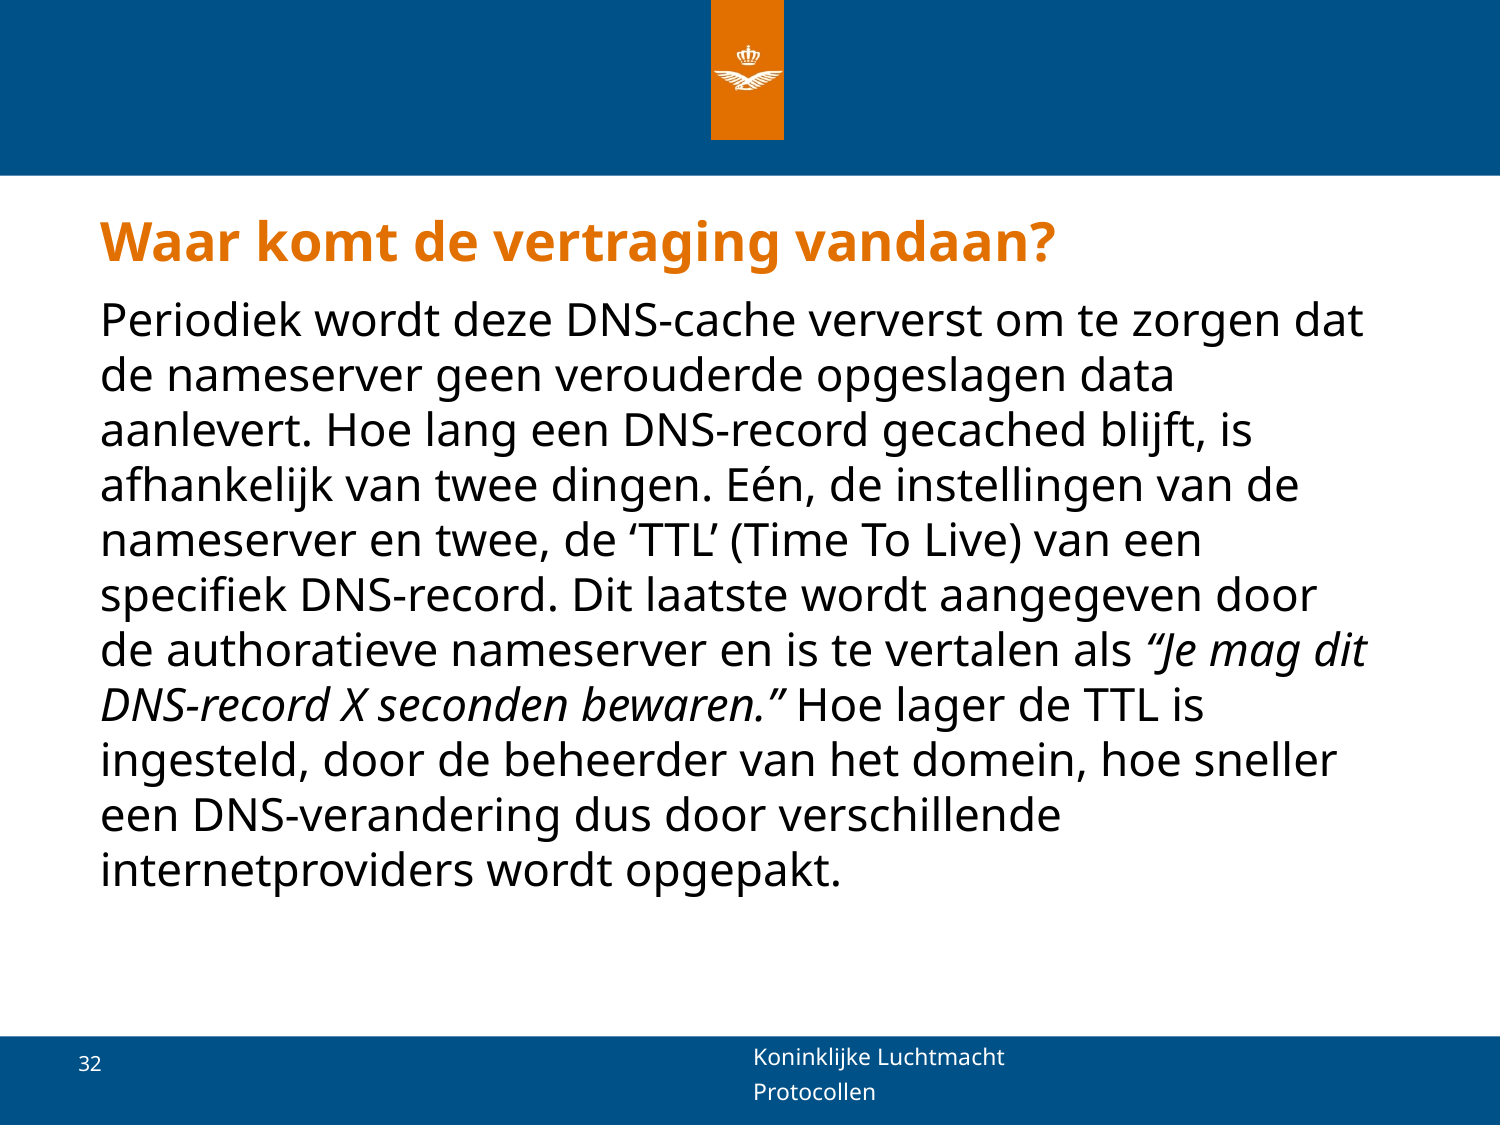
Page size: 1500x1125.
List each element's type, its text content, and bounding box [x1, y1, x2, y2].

list Periodiek wordt deze DNS-cache ververst om te zorgen dat de nameserver geen verouderde opgeslagen data aanlevert. Hoe lang een DNS-record gecached blijft, is afhankelijk van twee dingen. Eén, de instellingen van de nameserver en twee, de ‘TTL’ (Time To Live) van een specifiek DNS-record. Dit laatste wordt aangegeven door de authoratieve nameserver en is te vertalen als “Je mag dit DNS-record X seconden bewaren.” Hoe lager de TTL is ingesteld, door de beheerder van het domein, hoe sneller een DNS-verandering dus door verschillende internetproviders wordt opgepakt. [99, 290, 1376, 988]
picture [711, 0, 784, 140]
title Waar komt de vertraging vandaan? [100, 207, 1376, 273]
